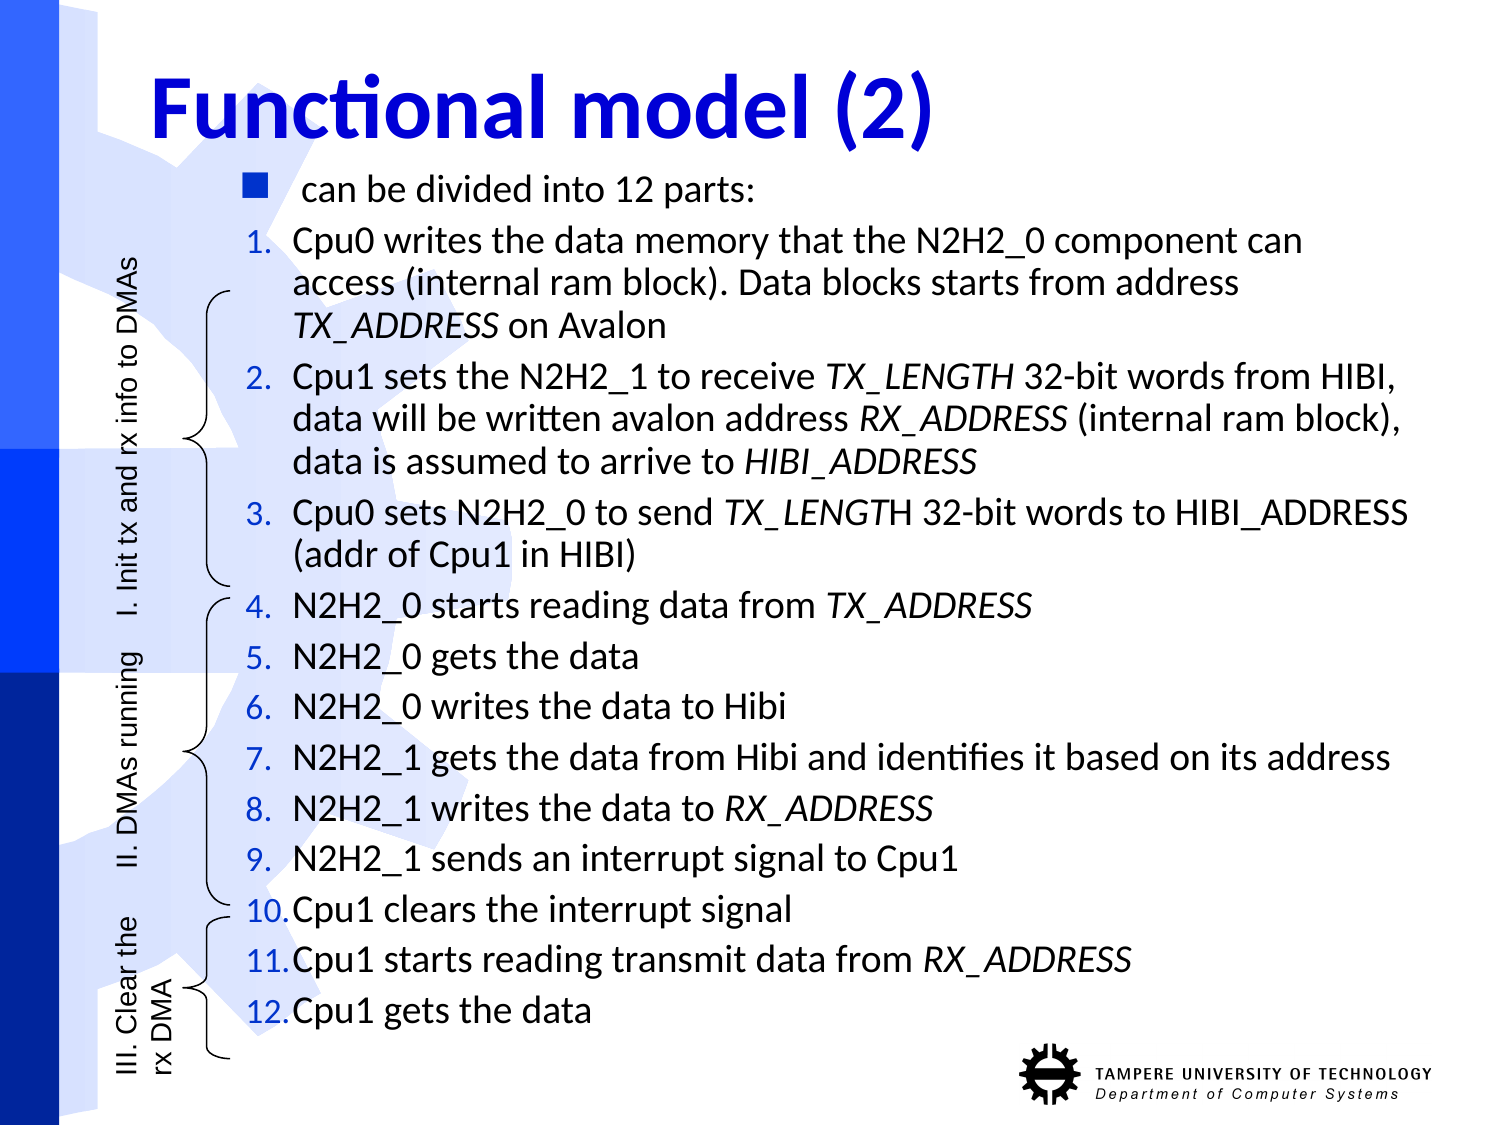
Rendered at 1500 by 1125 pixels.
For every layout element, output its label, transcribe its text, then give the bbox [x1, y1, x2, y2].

picture [1019, 1043, 1432, 1105]
title Functional model (2) [135, 30, 1436, 173]
text_box III. Clear the rx DMA [99, 893, 185, 1092]
text_box I. Init tx and rx info to DMAs [100, 241, 150, 632]
text_box [183, 290, 231, 587]
text_box [183, 916, 231, 1059]
text_box [183, 597, 231, 905]
list can be divided into 12 parts: Cpu0 writes the data memory that the N2H2_0 component can access (internal ram block). Data blocks starts from address TX_ADDRESS on Avalon Cpu1 sets the N2H2_1 to receive TX_LENGTH 32-bit words from HIBI, data will be written avalon address RX_ADDRESS (internal ram block), data is assumed to arrive to HIBI_ADDRESS Cpu0 sets N2H2_0 to send TX_LENGTH 32-bit words to HIBI_ADDRESS (addr of Cpu1 in HIBI) N2H2_0 starts reading data from TX_ADDRESS N2H2_0 gets the data N2H2_0 writes the data to Hibi N2H2_1 gets the data from Hibi and identifies it based on its address N2H2_1 writes the data to RX_ADDRESS N2H2_1 sends an interrupt signal to Cpu1 Cpu1 clears the interrupt signal Cpu1 starts reading transmit data from RX_ADDRESS Cpu1 gets the data [229, 160, 1432, 1003]
text_box II. DMAs running [100, 636, 150, 884]
